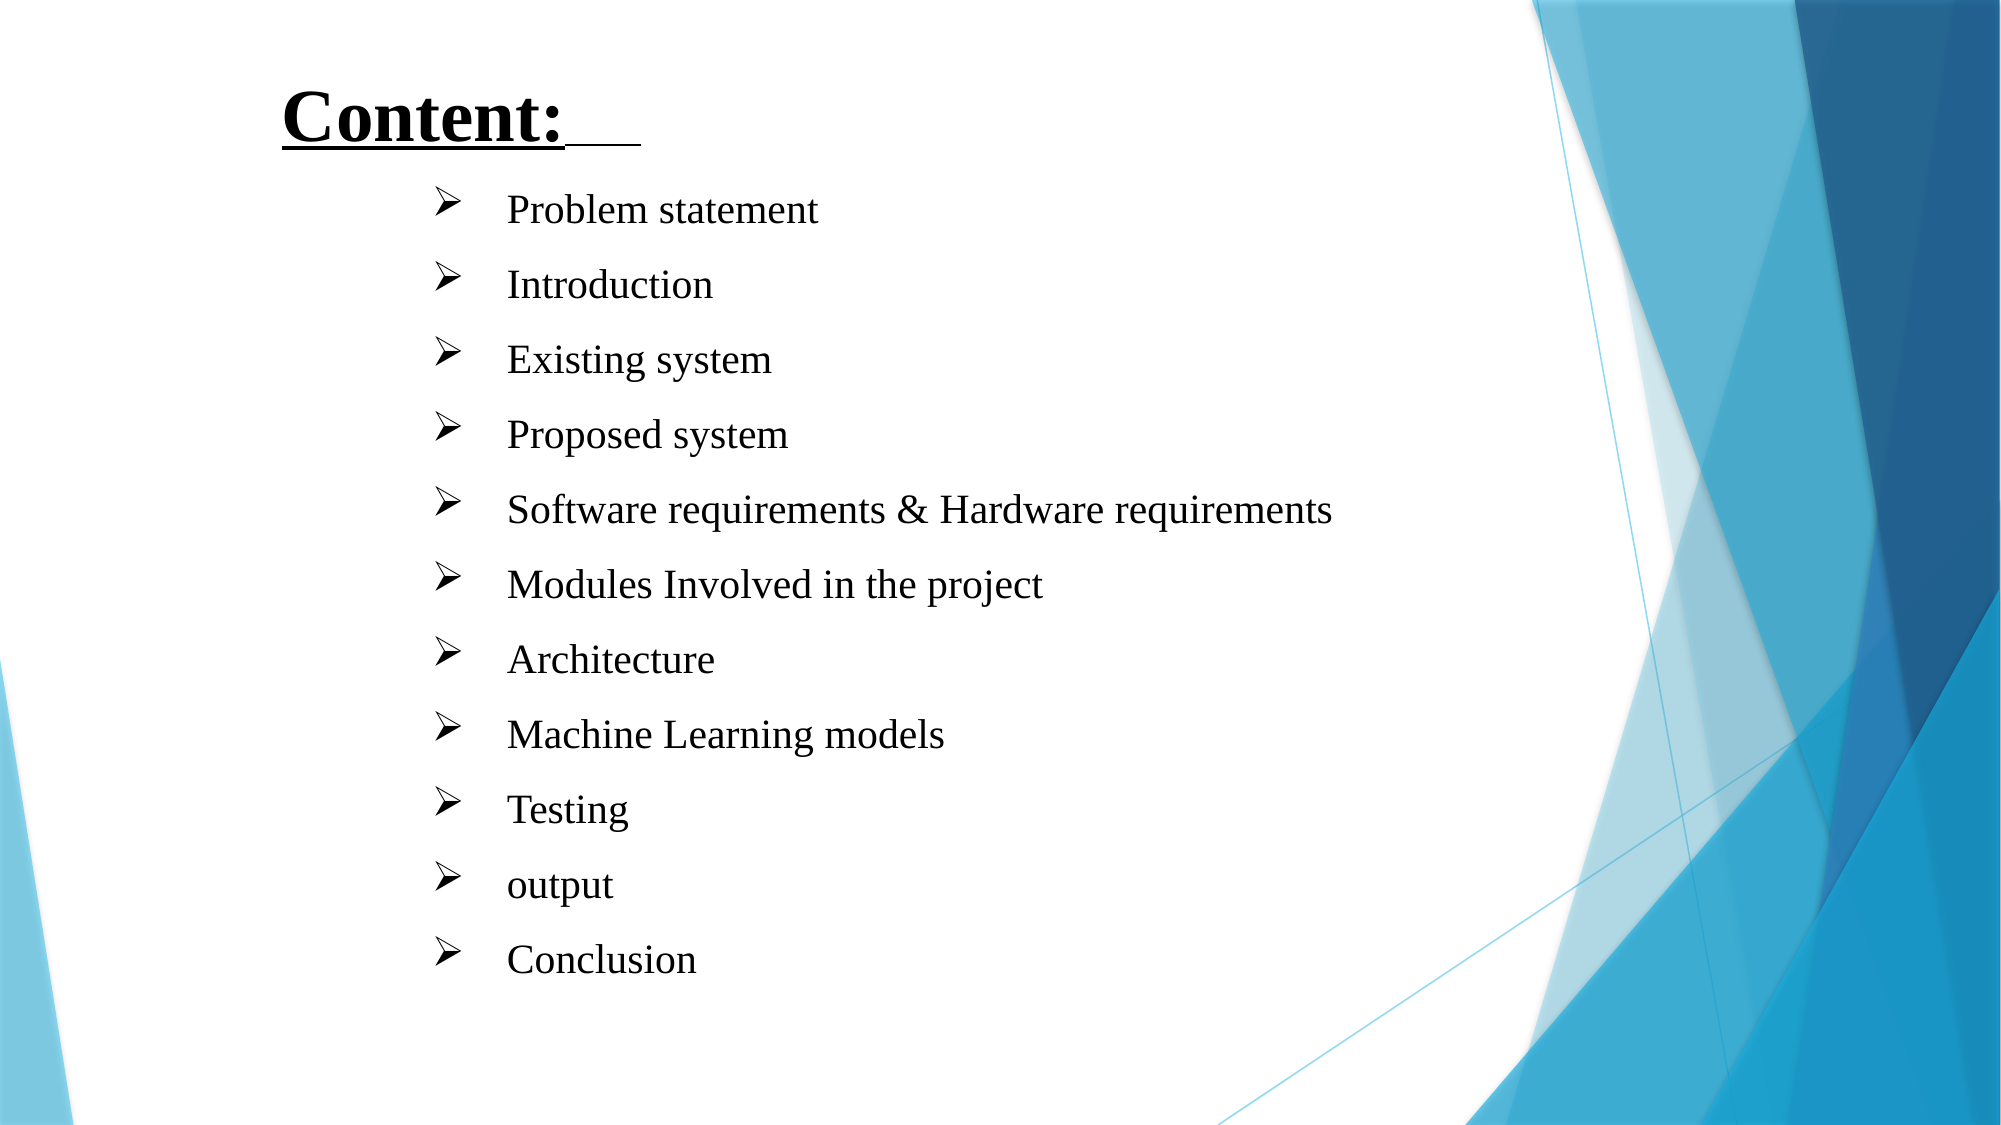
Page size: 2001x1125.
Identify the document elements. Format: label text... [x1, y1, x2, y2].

text_box Content: Problem statement Introduction Existing system Proposed system Software requirements & Hardware requirements Modules Involved in the project Architecture Machine Learning models Testing output Conclusion [267, 59, 1598, 990]
